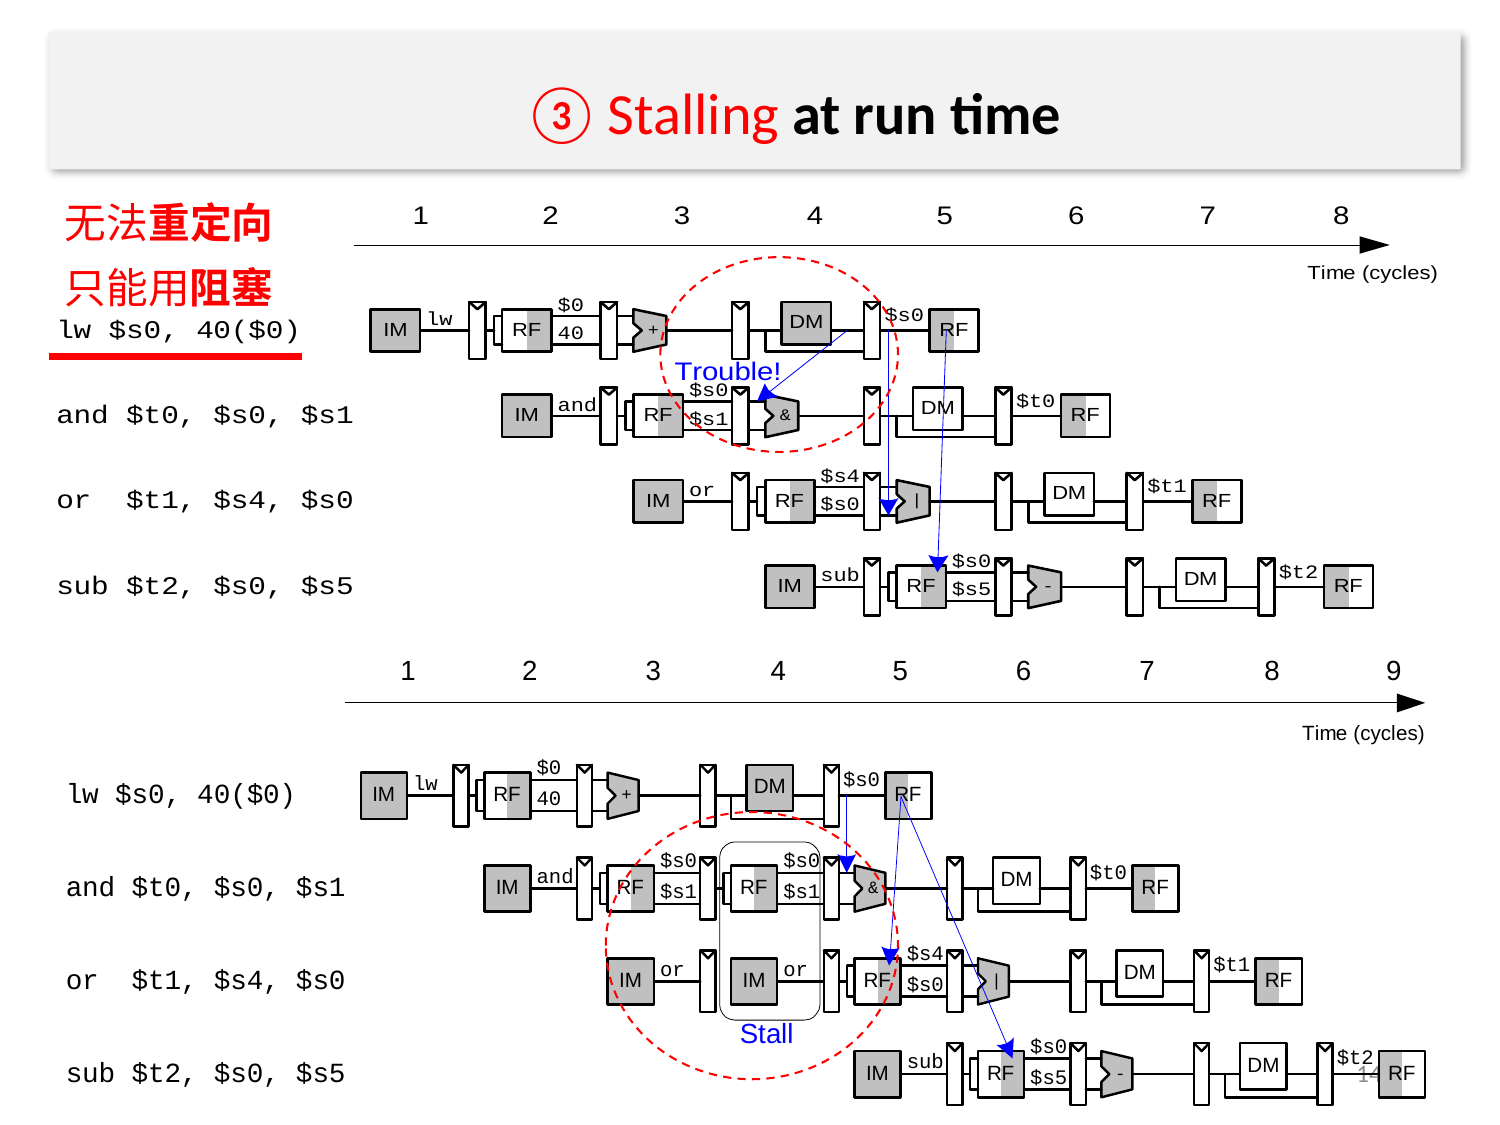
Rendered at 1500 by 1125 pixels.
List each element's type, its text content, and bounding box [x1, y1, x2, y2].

title Stalling at run time [48, 32, 1461, 170]
text_box 无法重定向 只能用阻塞 [50, 174, 289, 184]
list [48, 637, 1461, 1112]
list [37, 184, 1461, 622]
